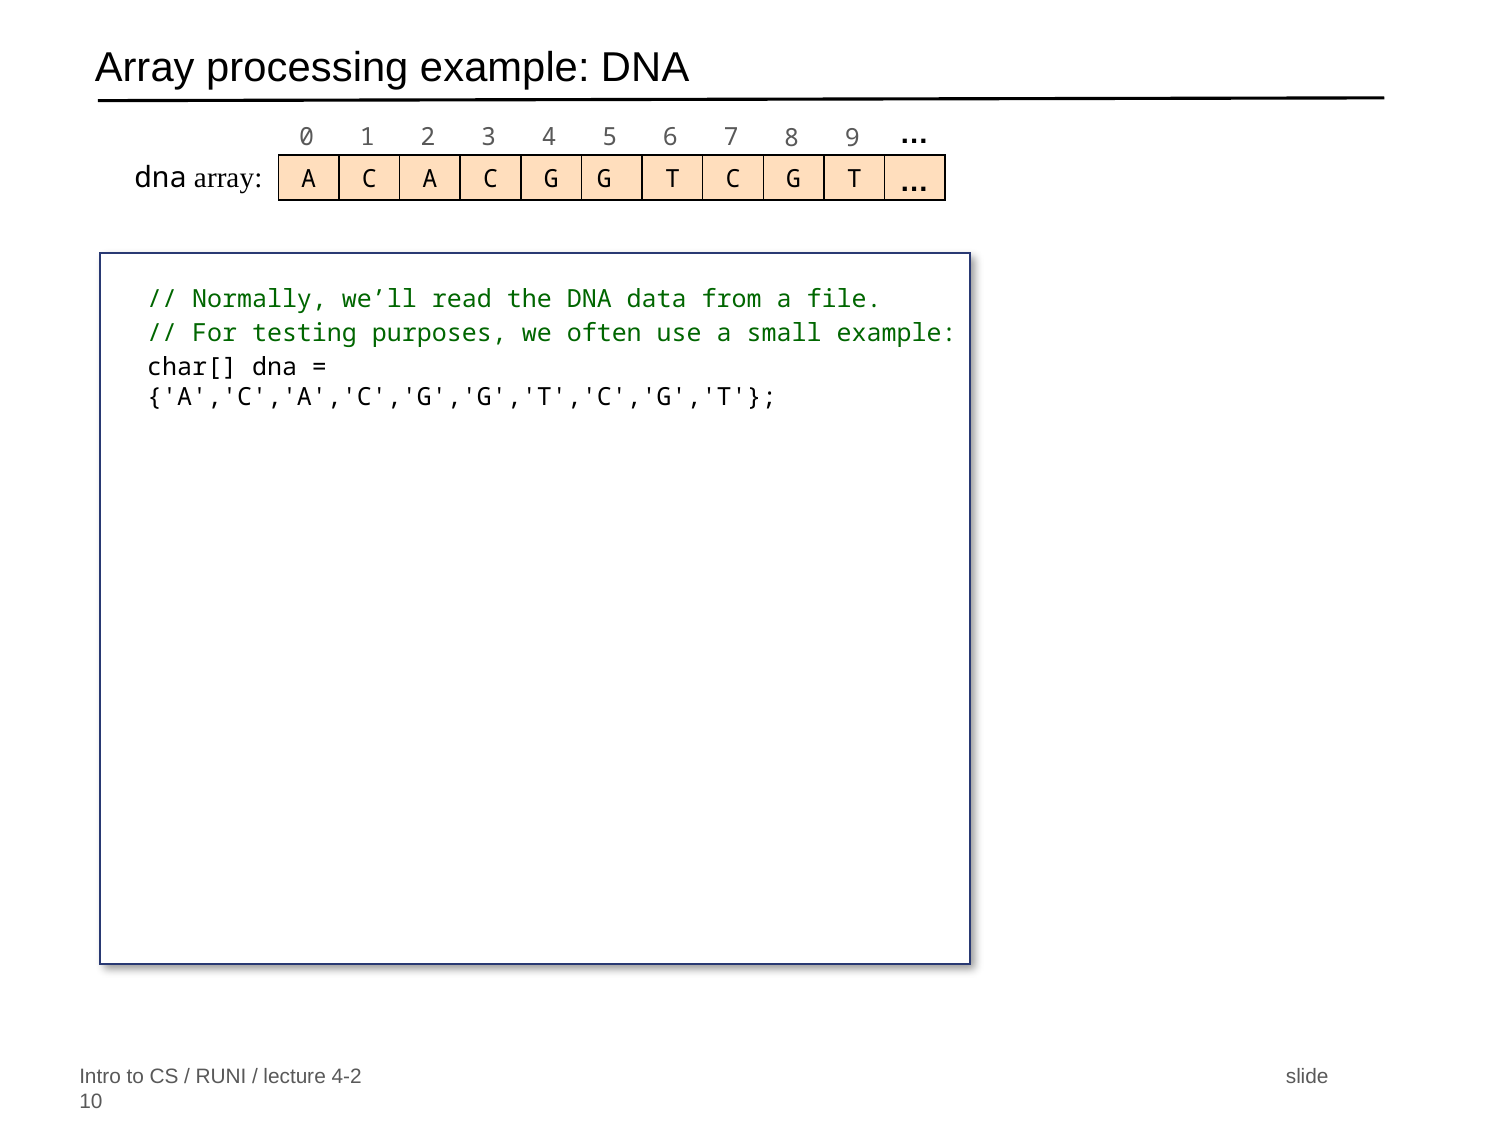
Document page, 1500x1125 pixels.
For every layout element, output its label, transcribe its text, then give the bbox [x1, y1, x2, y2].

text_box // Normally, we’ll read the DNA data from a file. // For testing purposes, we often use a small example: char[] dna = {'A','C','A','C','G','G','T','C','G','T'}; [99, 252, 971, 964]
title Array processing example: DNA [79, 33, 1371, 109]
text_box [65, 106, 946, 203]
